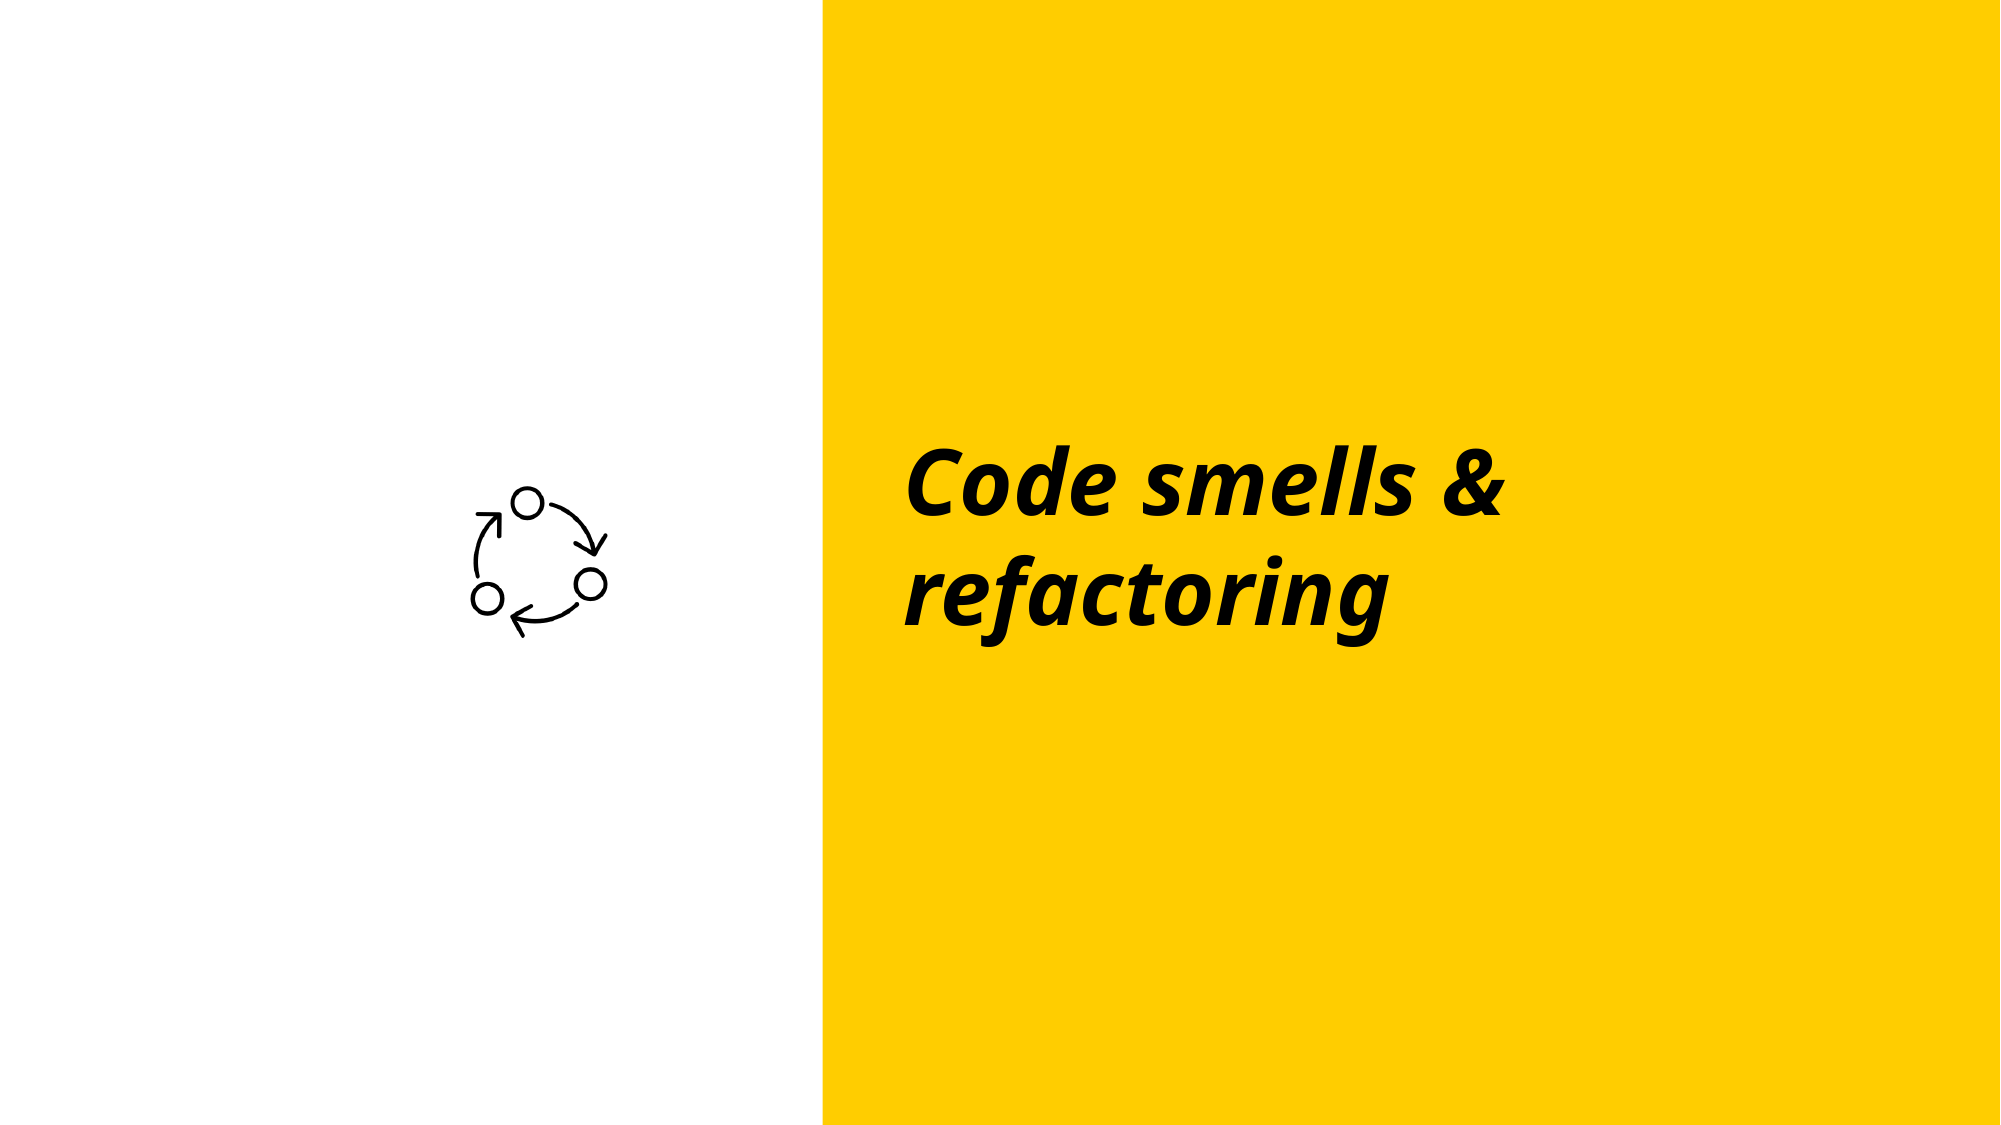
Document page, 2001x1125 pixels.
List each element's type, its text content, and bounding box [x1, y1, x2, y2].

picture [432, 459, 636, 663]
title Code smells & refactoring [888, 214, 1839, 652]
text_box [821, 0, 2000, 1125]
